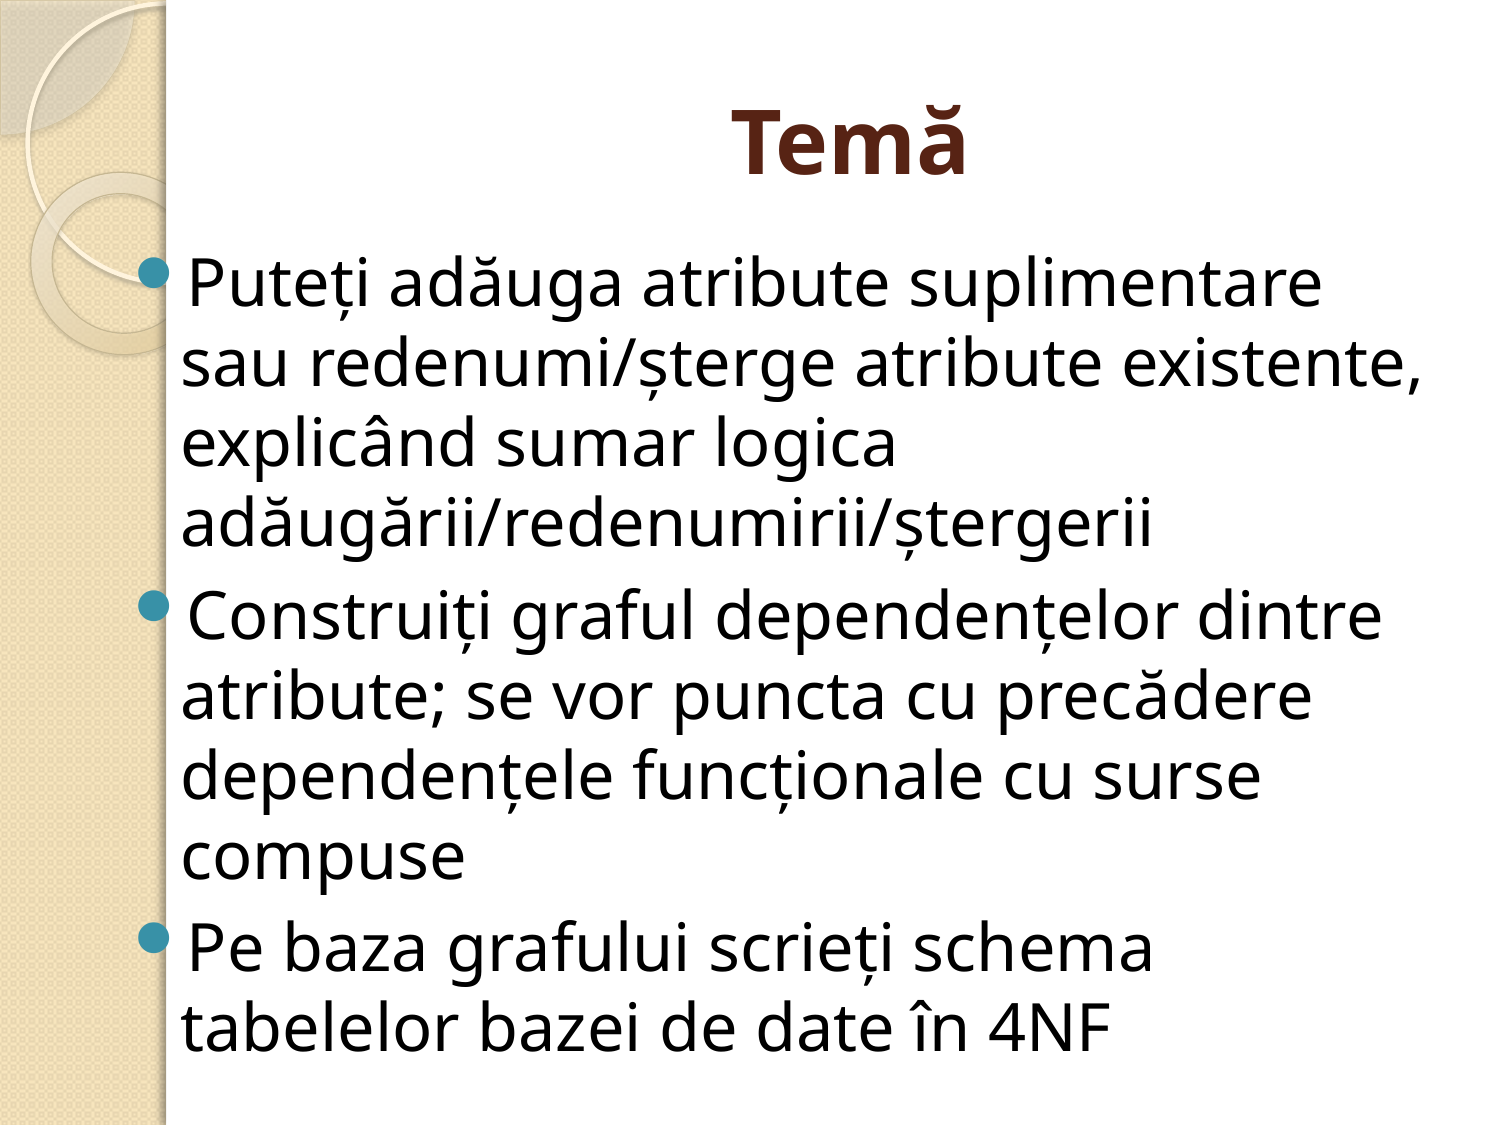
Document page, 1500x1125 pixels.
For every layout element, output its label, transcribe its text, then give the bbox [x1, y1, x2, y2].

title Temă [235, 45, 1466, 233]
list Puteţi adăuga atribute suplimentare sau redenumi/şterge atribute existente, explicând sumar logica adăugării/redenumirii/ştergerii Construiţi graful dependenţelor dintre atribute; se vor puncta cu precădere dependenţele funcţionale cu surse compuse Pe baza grafului scrieţi schema tabelelor bazei de date în 4NF [105, 232, 1459, 1064]
